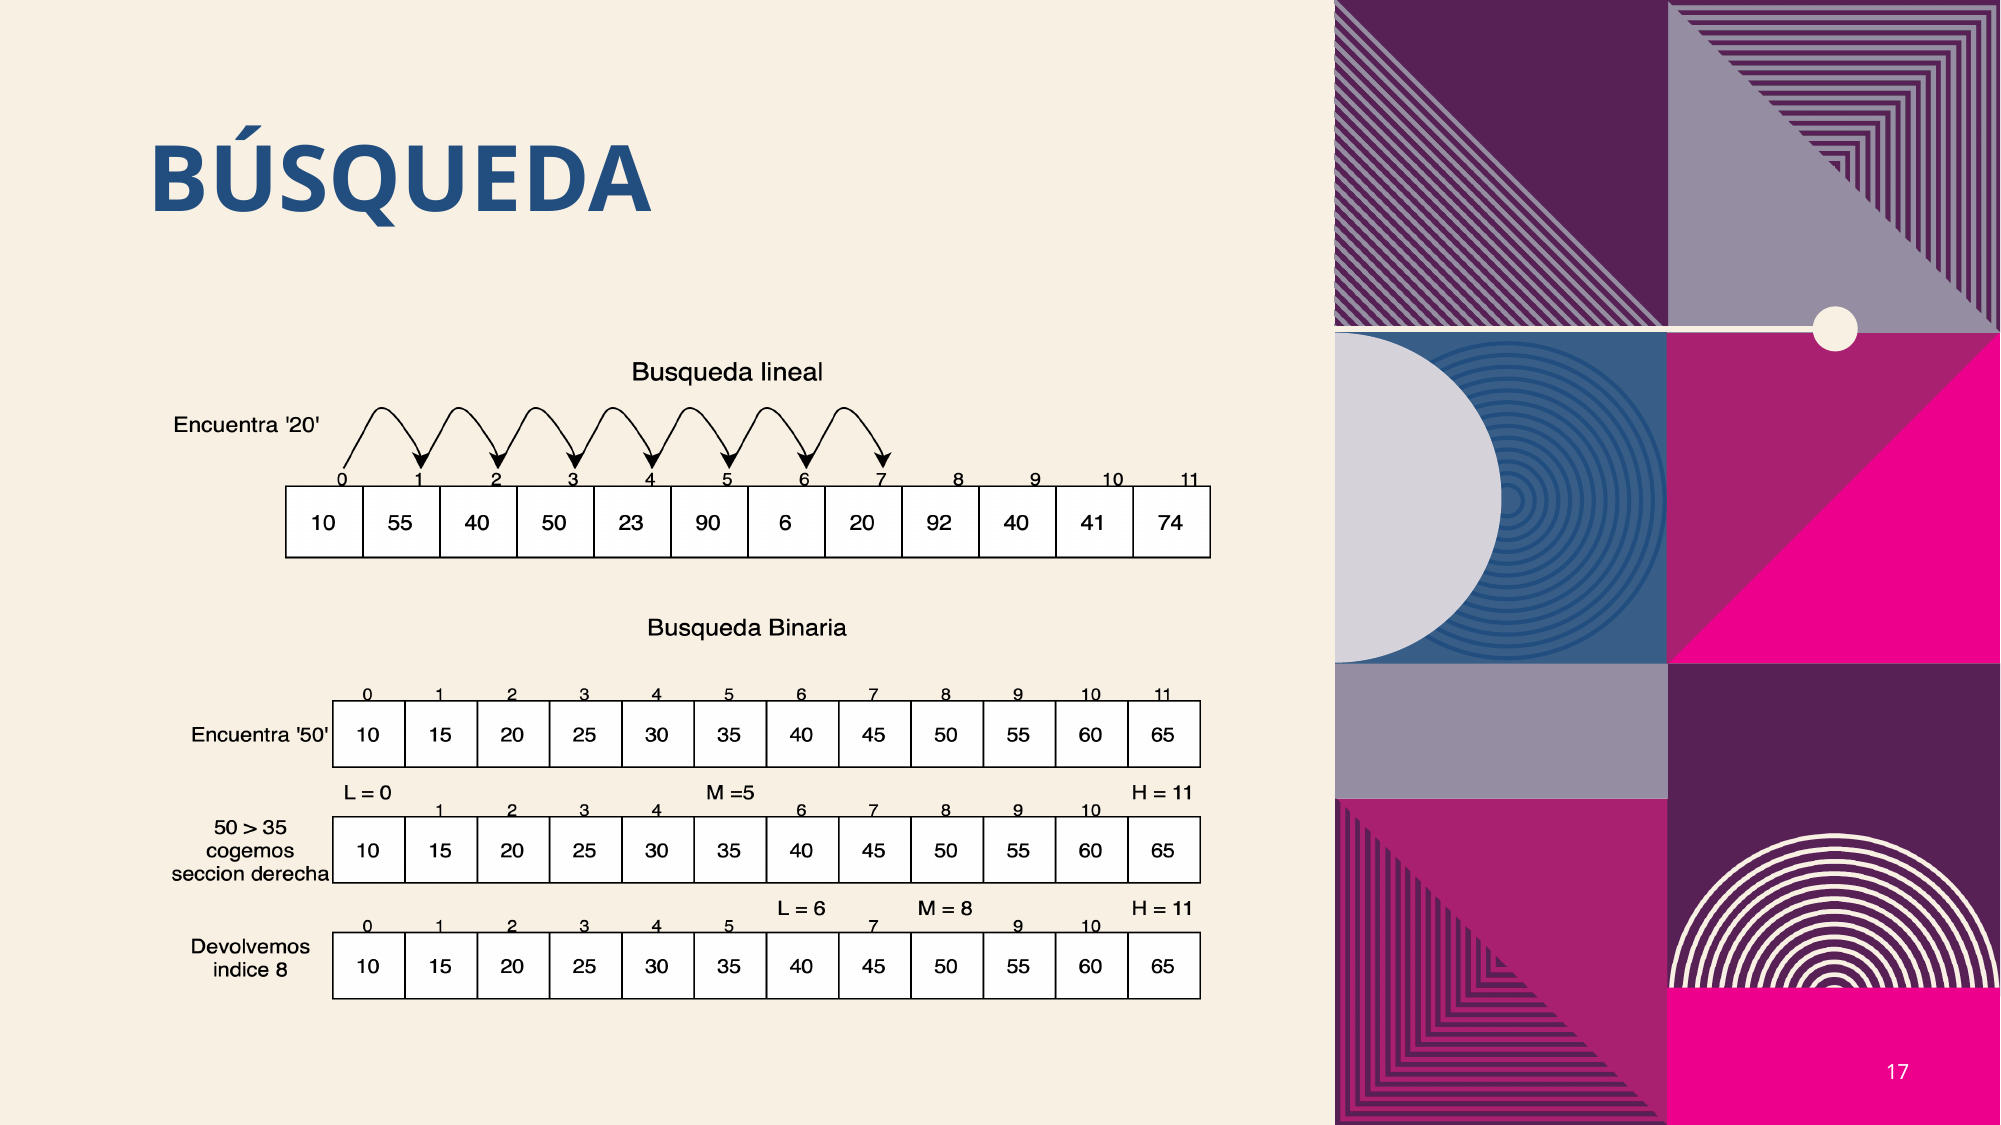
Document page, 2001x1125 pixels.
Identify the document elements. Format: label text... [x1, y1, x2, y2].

slide_number 17 [1849, 1042, 1925, 1103]
picture [1669, 0, 2001, 333]
picture [169, 341, 1211, 560]
picture [1334, 0, 1668, 326]
picture [1335, 799, 2000, 1125]
title BÚsqueda [132, 124, 1249, 342]
picture [169, 599, 1219, 1001]
